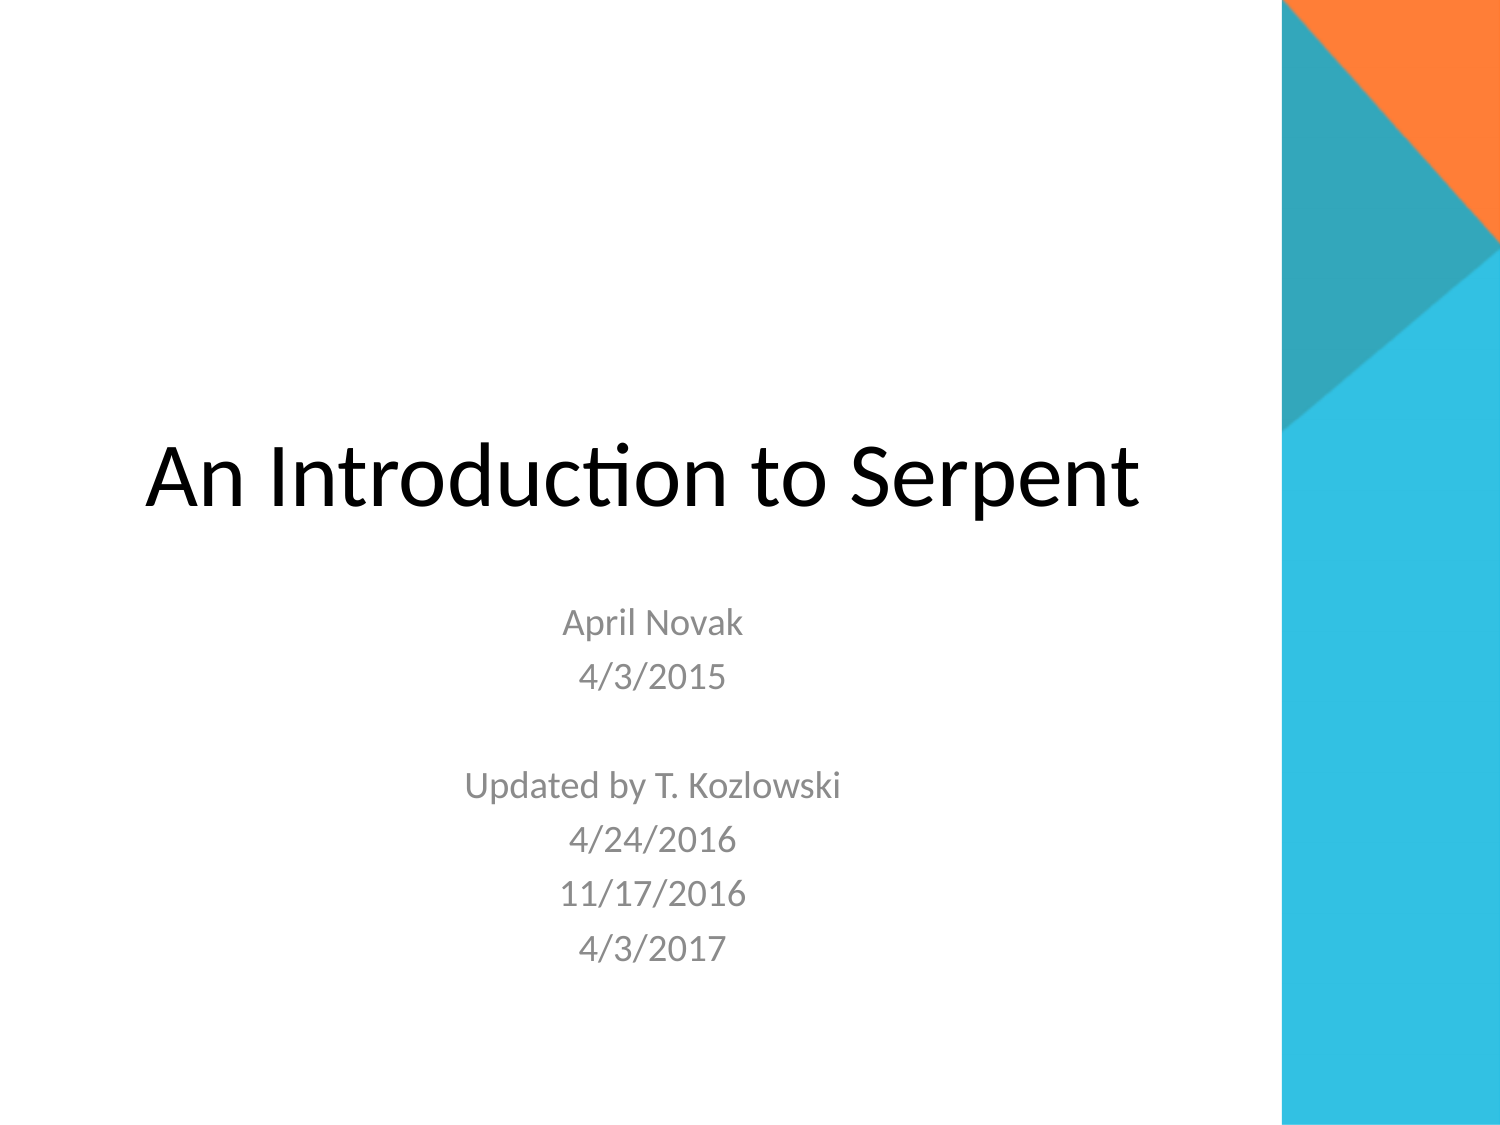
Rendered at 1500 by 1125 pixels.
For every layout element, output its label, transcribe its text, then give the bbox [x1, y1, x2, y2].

picture [826, 0, 1500, 1124]
subtitle April Novak 4/3/2015 Updated by T. Kozlowski 4/24/2016 11/17/2016 4/3/2017 [127, 589, 1178, 979]
title An Introduction to Serpent [6, 349, 1281, 591]
